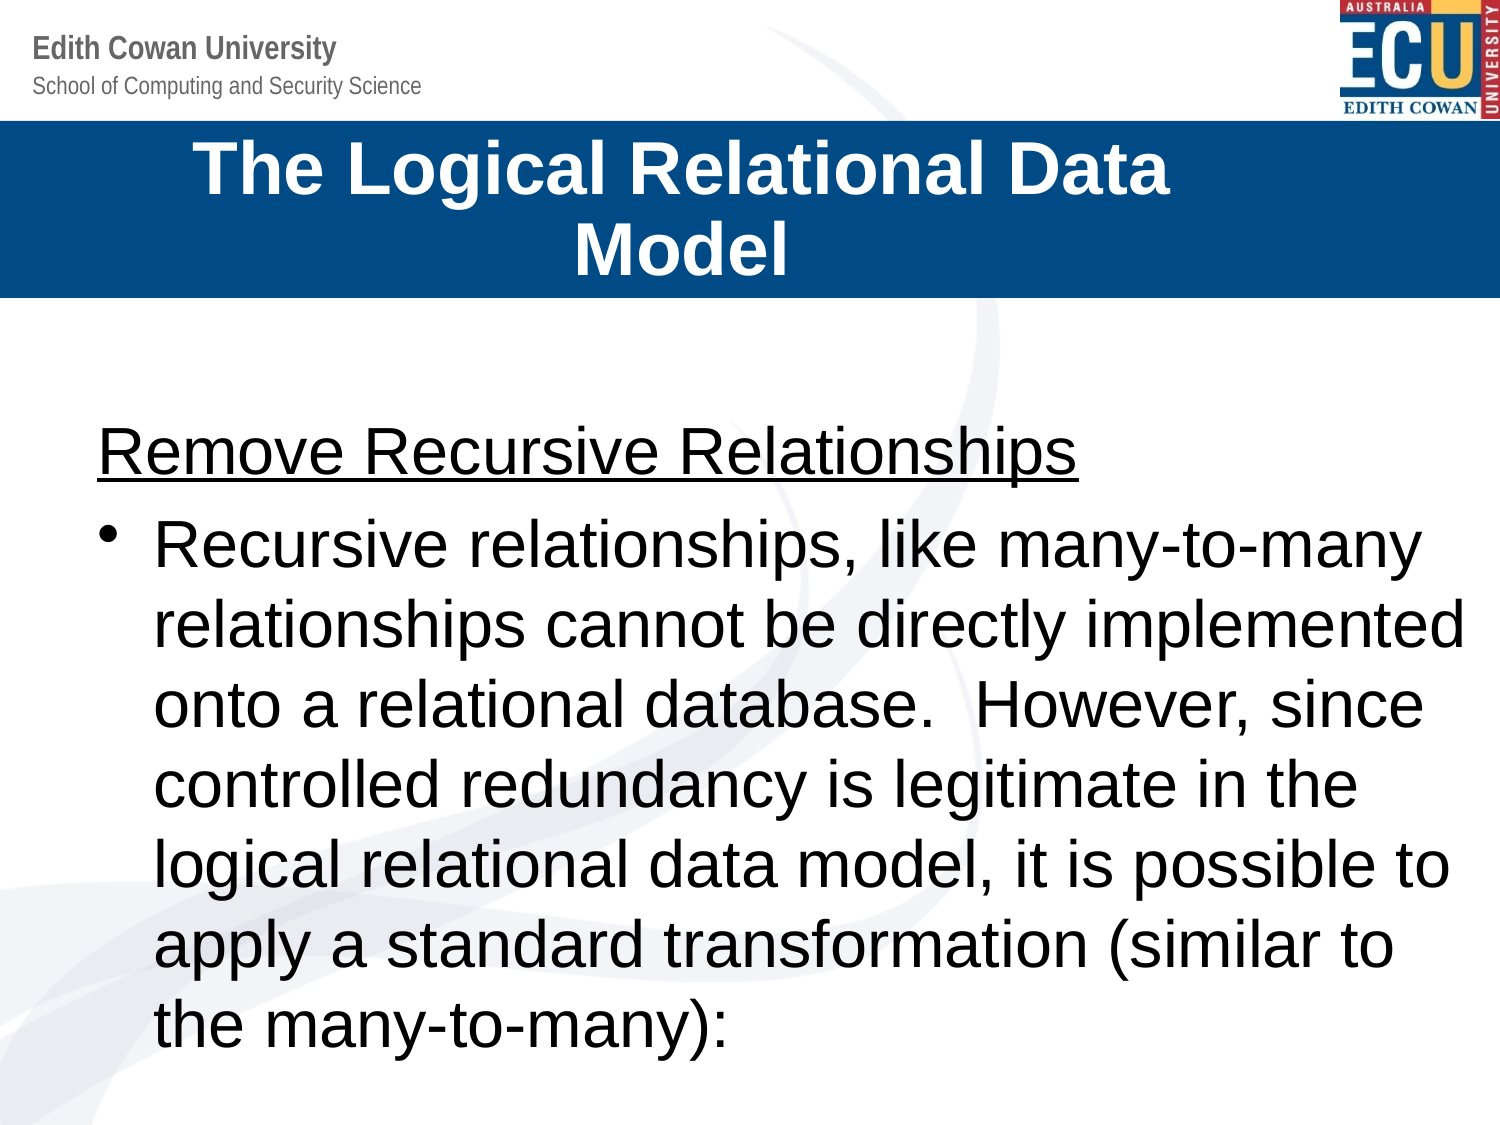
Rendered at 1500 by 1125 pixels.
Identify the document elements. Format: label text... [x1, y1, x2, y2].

picture [1340, 0, 1500, 119]
list Remove Recursive Relationships Recursive relationships, like many-to-many relationships cannot be directly implemented onto a relational database. However, since controlled redundancy is legitimate in the logical relational data model, it is possible to apply a standard transformation (similar to the many-to-many): [81, 400, 1500, 1125]
picture [0, 298, 1043, 1125]
text_box [228, 211, 1404, 399]
text_box The Logical Relational Data Model [94, 117, 1270, 305]
picture [0, 0, 1043, 120]
